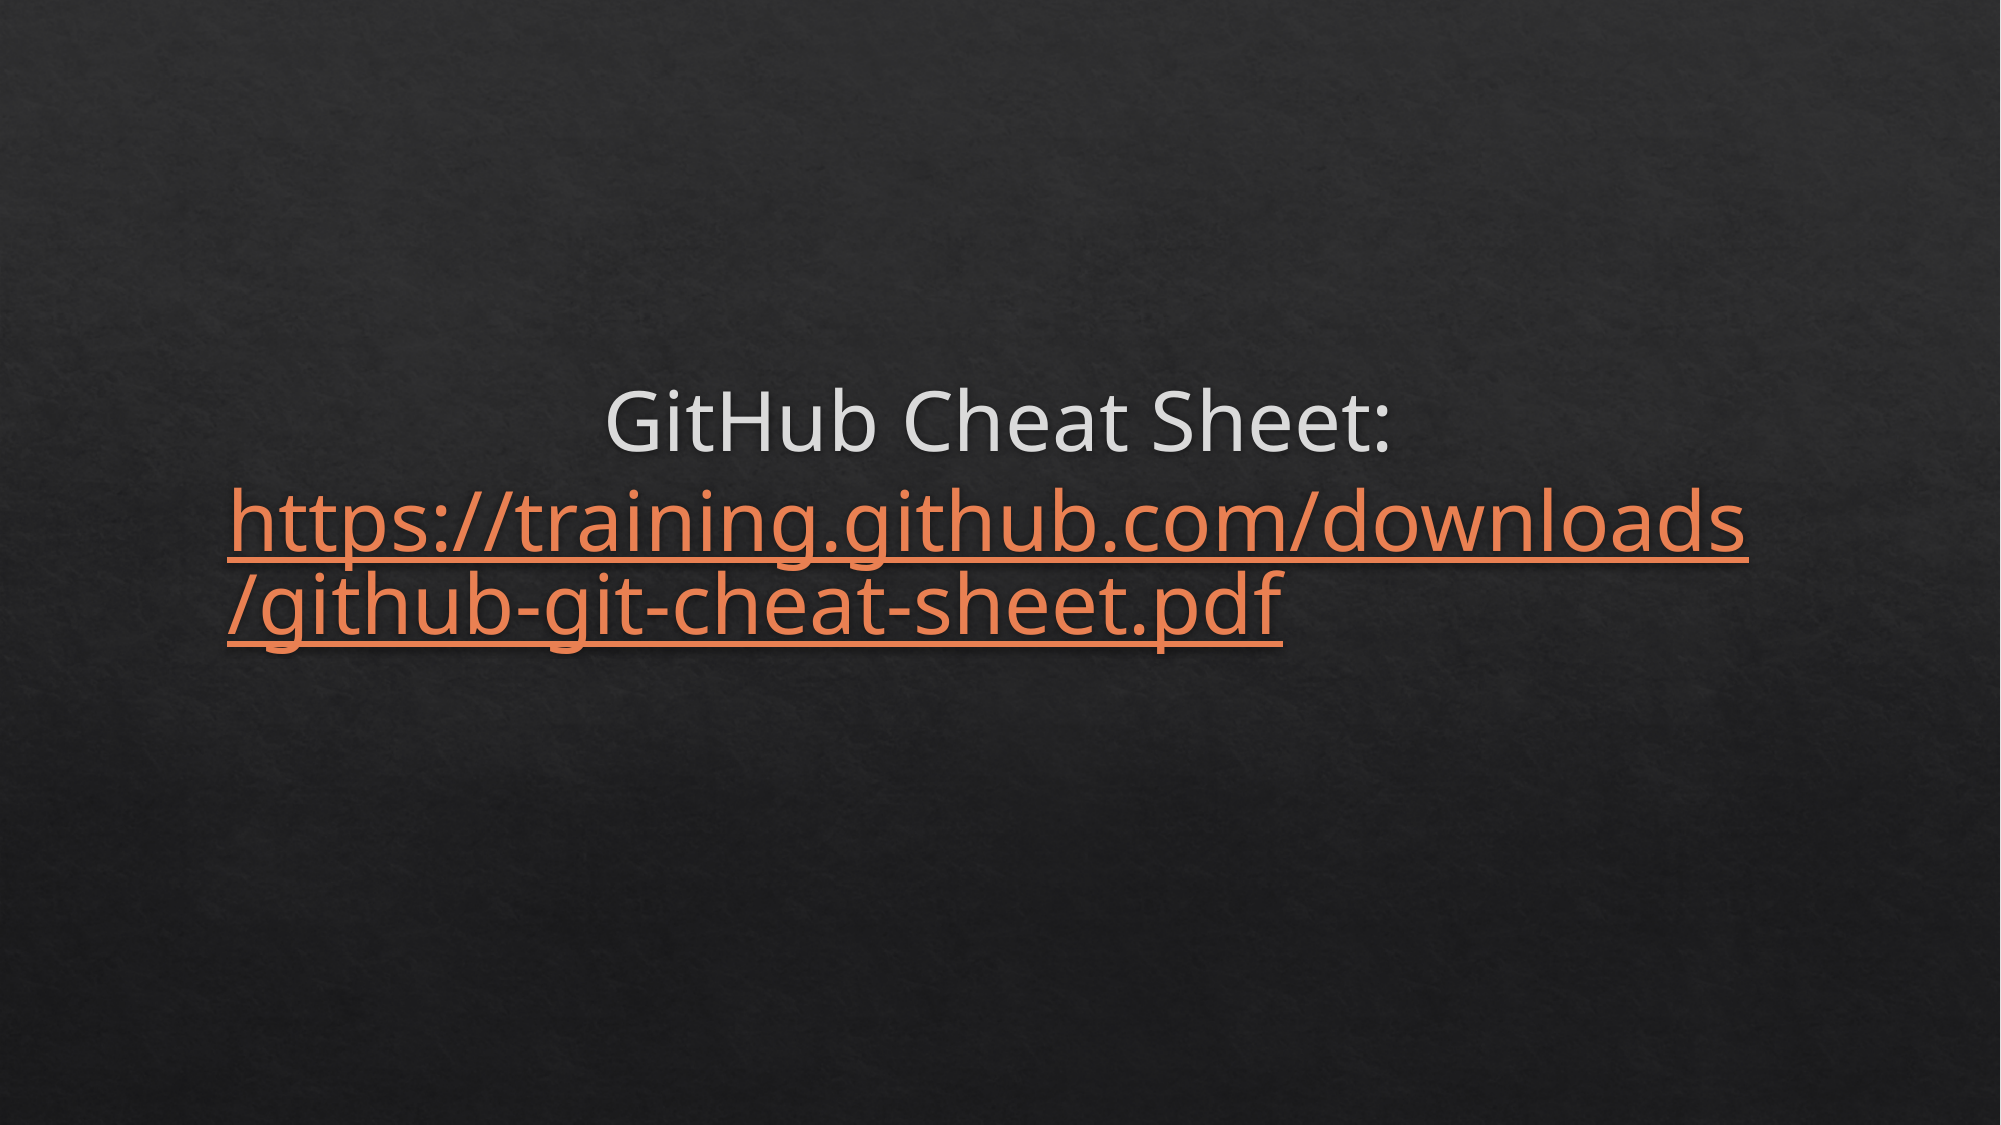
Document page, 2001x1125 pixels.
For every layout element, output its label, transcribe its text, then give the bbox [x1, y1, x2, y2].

title GitHub Cheat Sheet: https://training.github.com/downloads/github-git-cheat-sheet.pdf [212, 288, 1786, 589]
